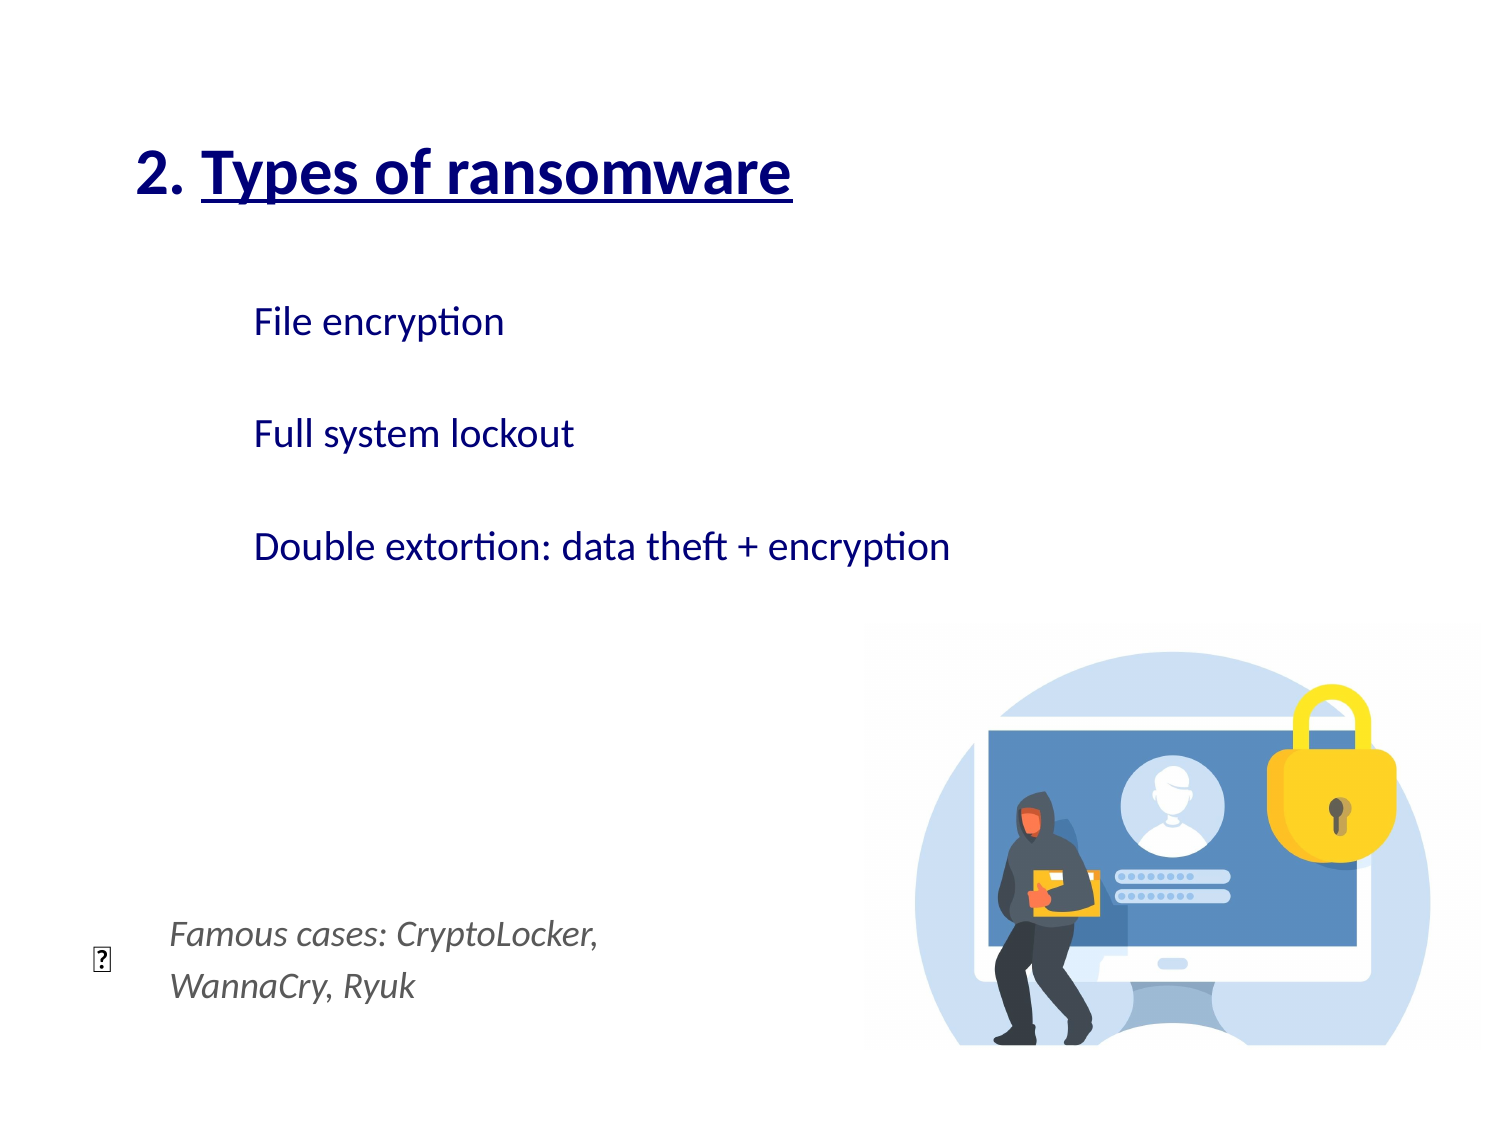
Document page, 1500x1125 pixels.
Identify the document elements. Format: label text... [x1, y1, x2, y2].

picture [863, 622, 1482, 1051]
text_box 🔎 [78, 913, 155, 996]
text_box File encryption Full system lockout Double extortion: data theft + encryption [238, 216, 1500, 577]
text_box Famous cases: CryptoLocker, WannaCry, Ryuk [154, 887, 771, 1021]
text_box 2. Types of ransomware [119, 74, 1320, 215]
